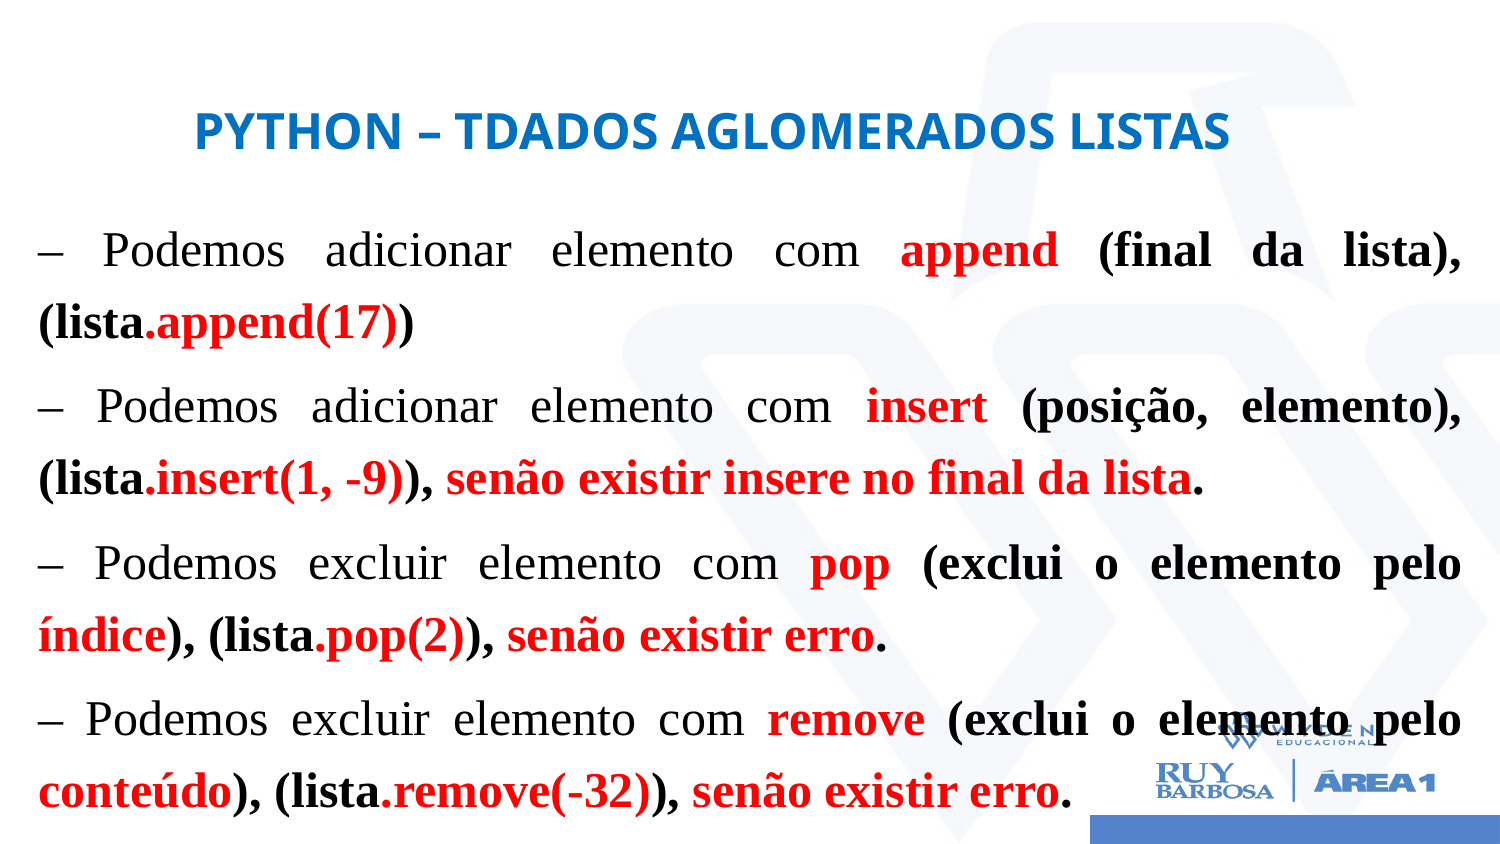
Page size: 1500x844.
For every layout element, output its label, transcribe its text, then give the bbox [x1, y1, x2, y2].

list – Podemos adicionar elemento com append (final da lista), (lista.append(17)) – Podemos adicionar elemento com insert (posição, elemento), (lista.insert(1, -9)), senão existir insere no final da lista. – Podemos excluir elemento com pop (exclui o elemento pelo índice), (lista.pop(2)), senão existir erro. – Podemos excluir elemento com remove (exclui o elemento pelo conteúdo), (lista.remove(-32)), senão existir erro. [23, 196, 1478, 810]
title Python – TDados Aglomerados Listas [178, 98, 1361, 196]
picture [0, 0, 1500, 844]
